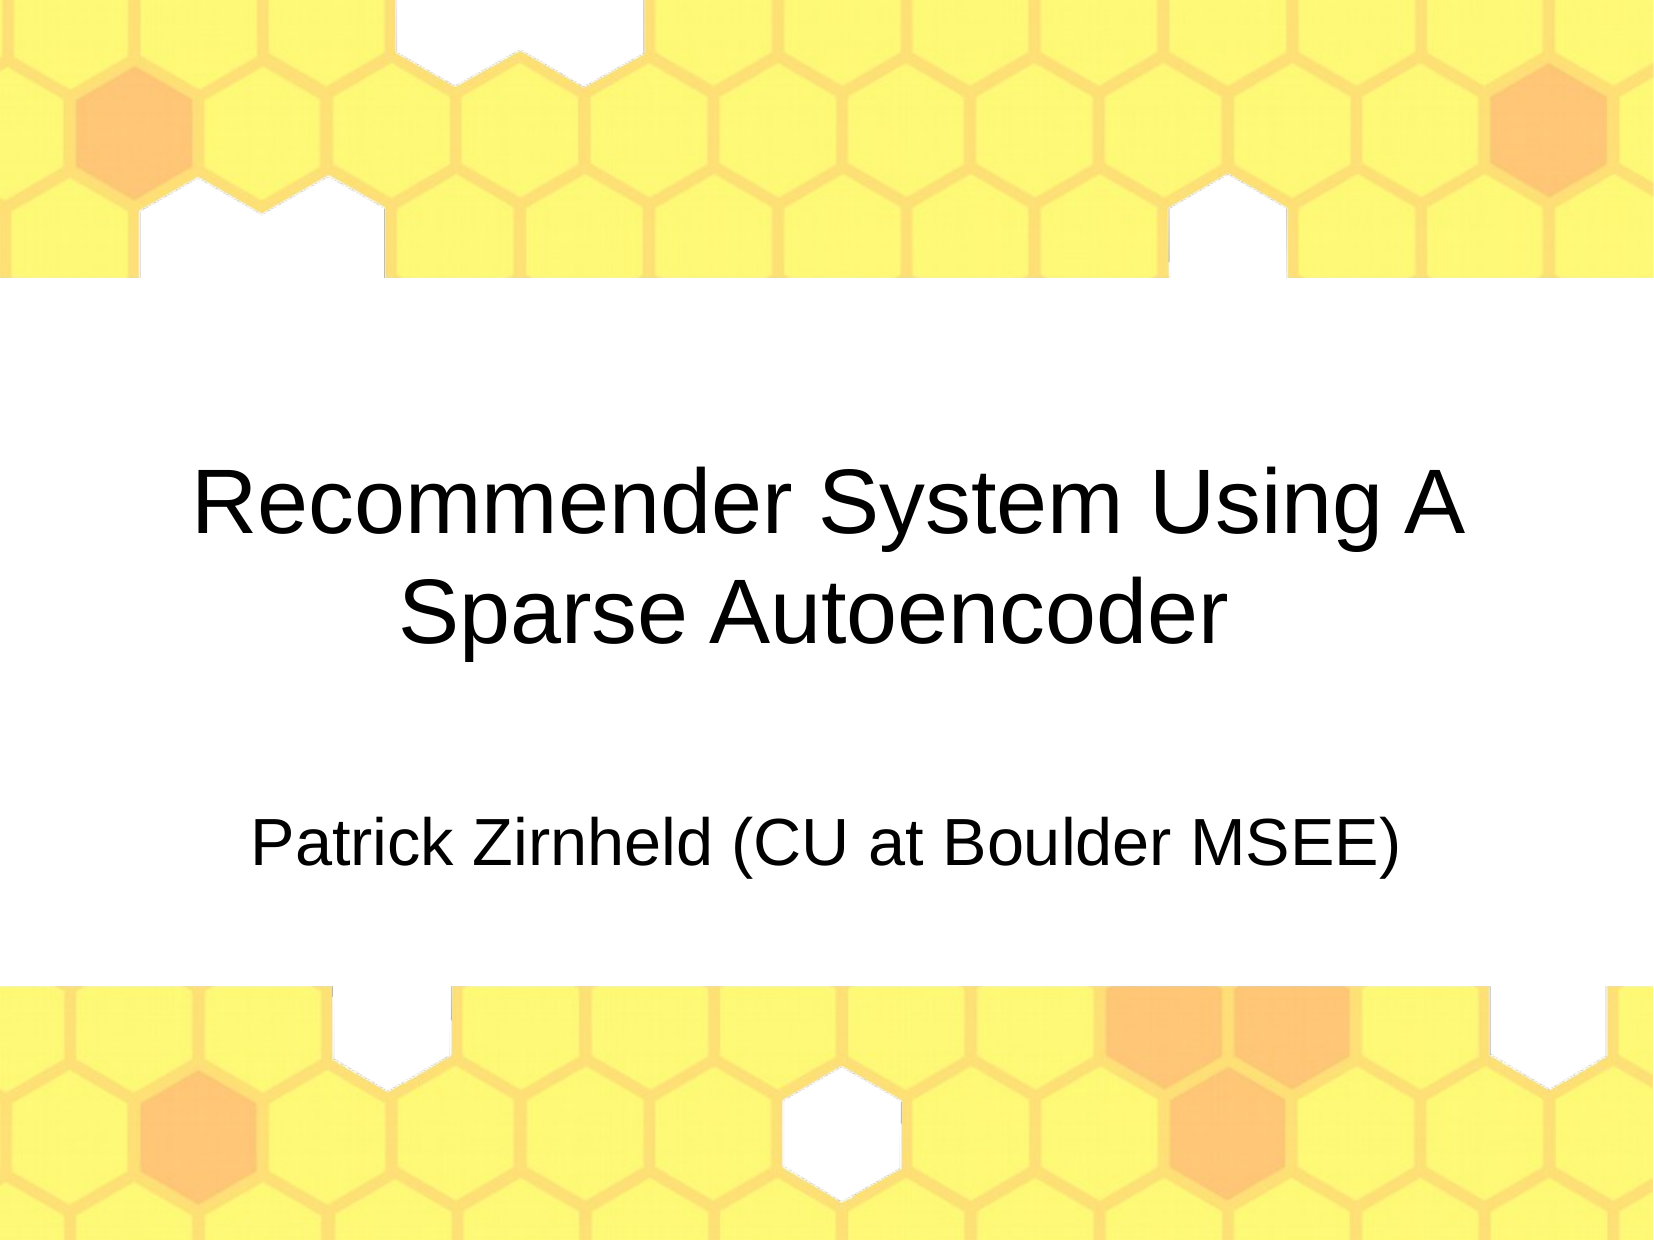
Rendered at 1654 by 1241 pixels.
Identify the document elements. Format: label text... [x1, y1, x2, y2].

text_box Patrick Zirnheld (CU at Boulder MSEE) [82, 744, 1571, 933]
picture [0, 986, 1653, 1240]
text_box Recommender System Using A Sparse Autoencoder [82, 418, 1571, 685]
picture [0, 0, 1654, 278]
